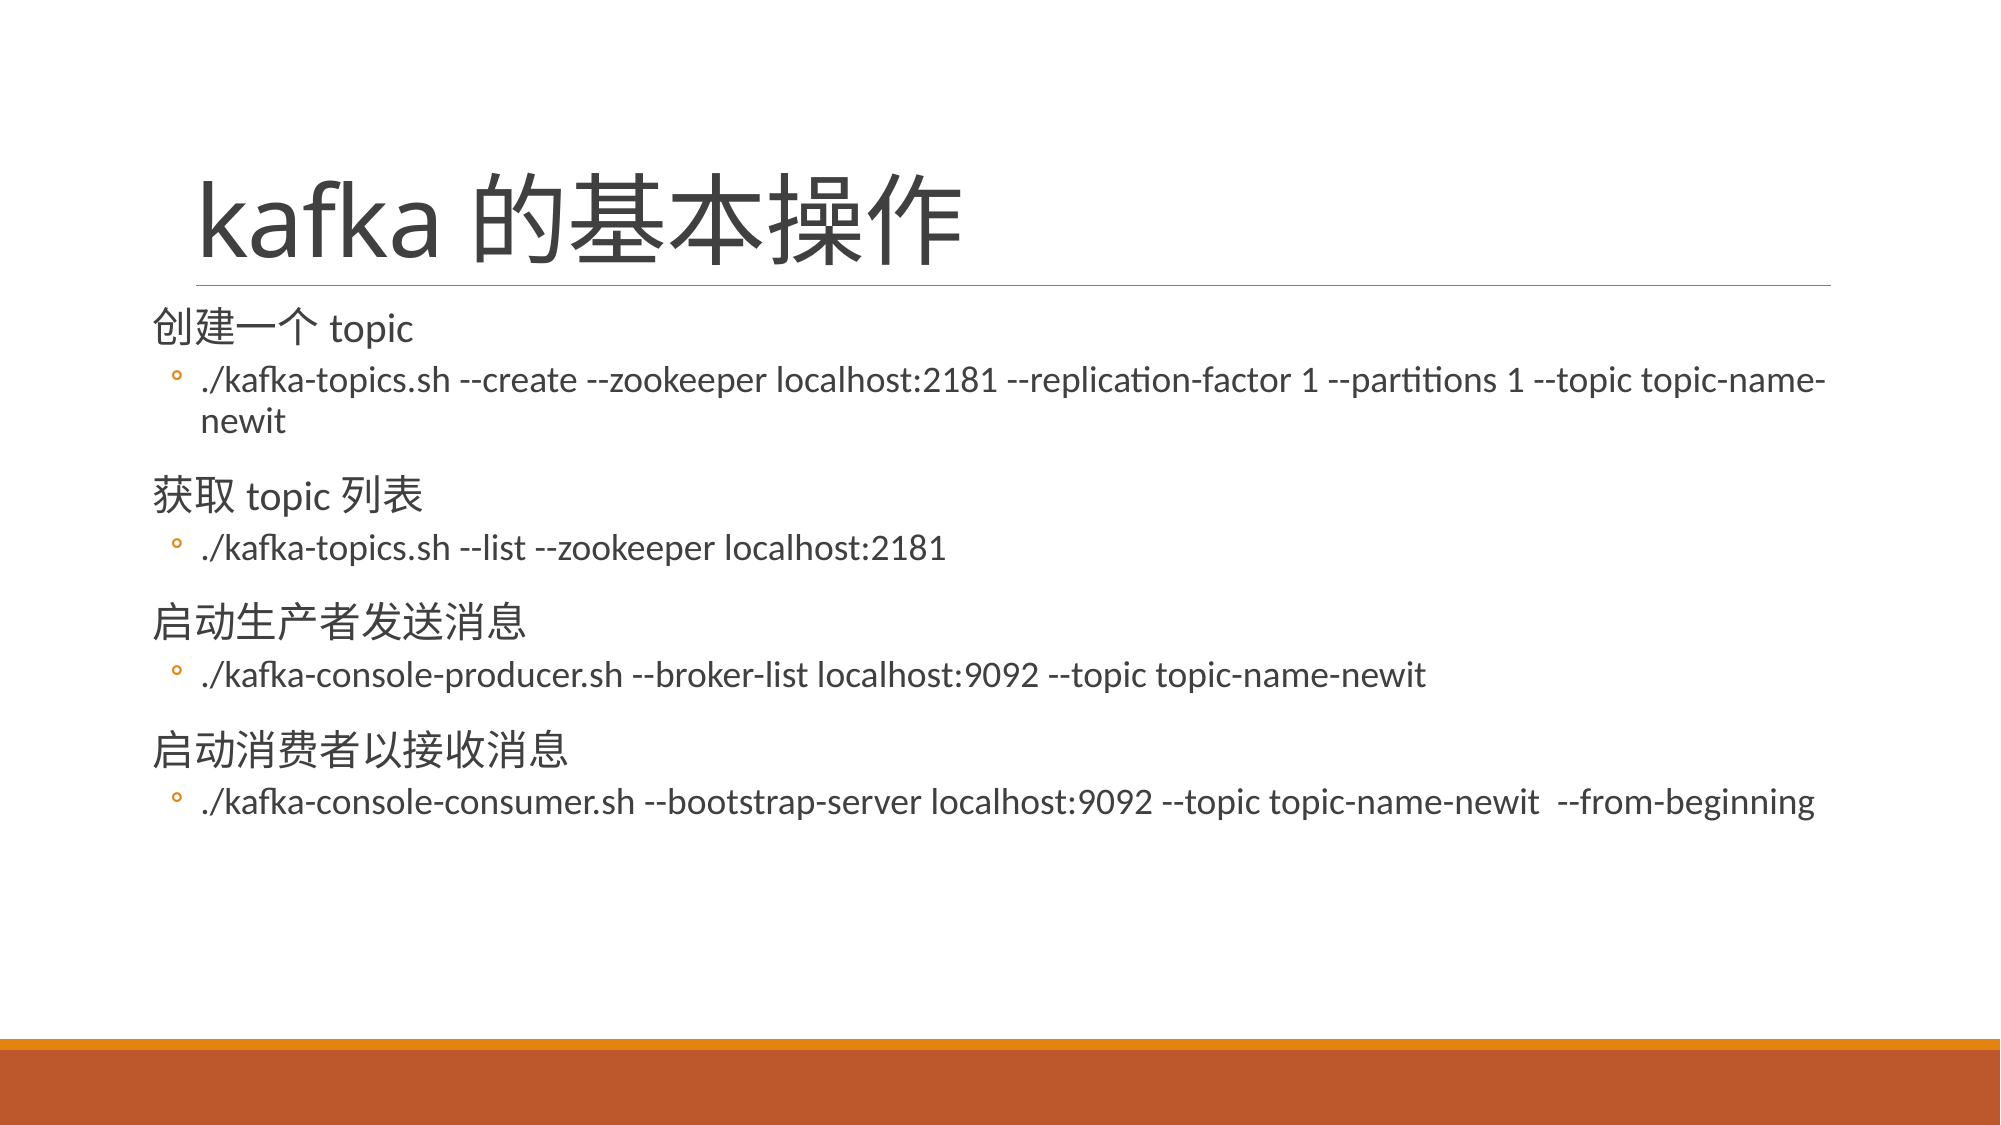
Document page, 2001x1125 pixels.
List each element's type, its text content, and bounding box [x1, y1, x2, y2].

title kafka的基本操作 [180, 47, 1830, 285]
list 创建一个topic ./kafka-topics.sh --create --zookeeper localhost:2181 --replication-factor 1 --partitions 1 --topic topic-name-newit 获取topic列表 ./kafka-topics.sh --list --zookeeper localhost:2181 启动生产者发送消息 ./kafka-console-producer.sh --broker-list localhost:9092 --topic topic-name-newit 启动消费者以接收消息 ./kafka-console-consumer.sh --bootstrap-server localhost:9092 --topic topic-name-newit --from-beginning [137, 299, 1863, 1088]
